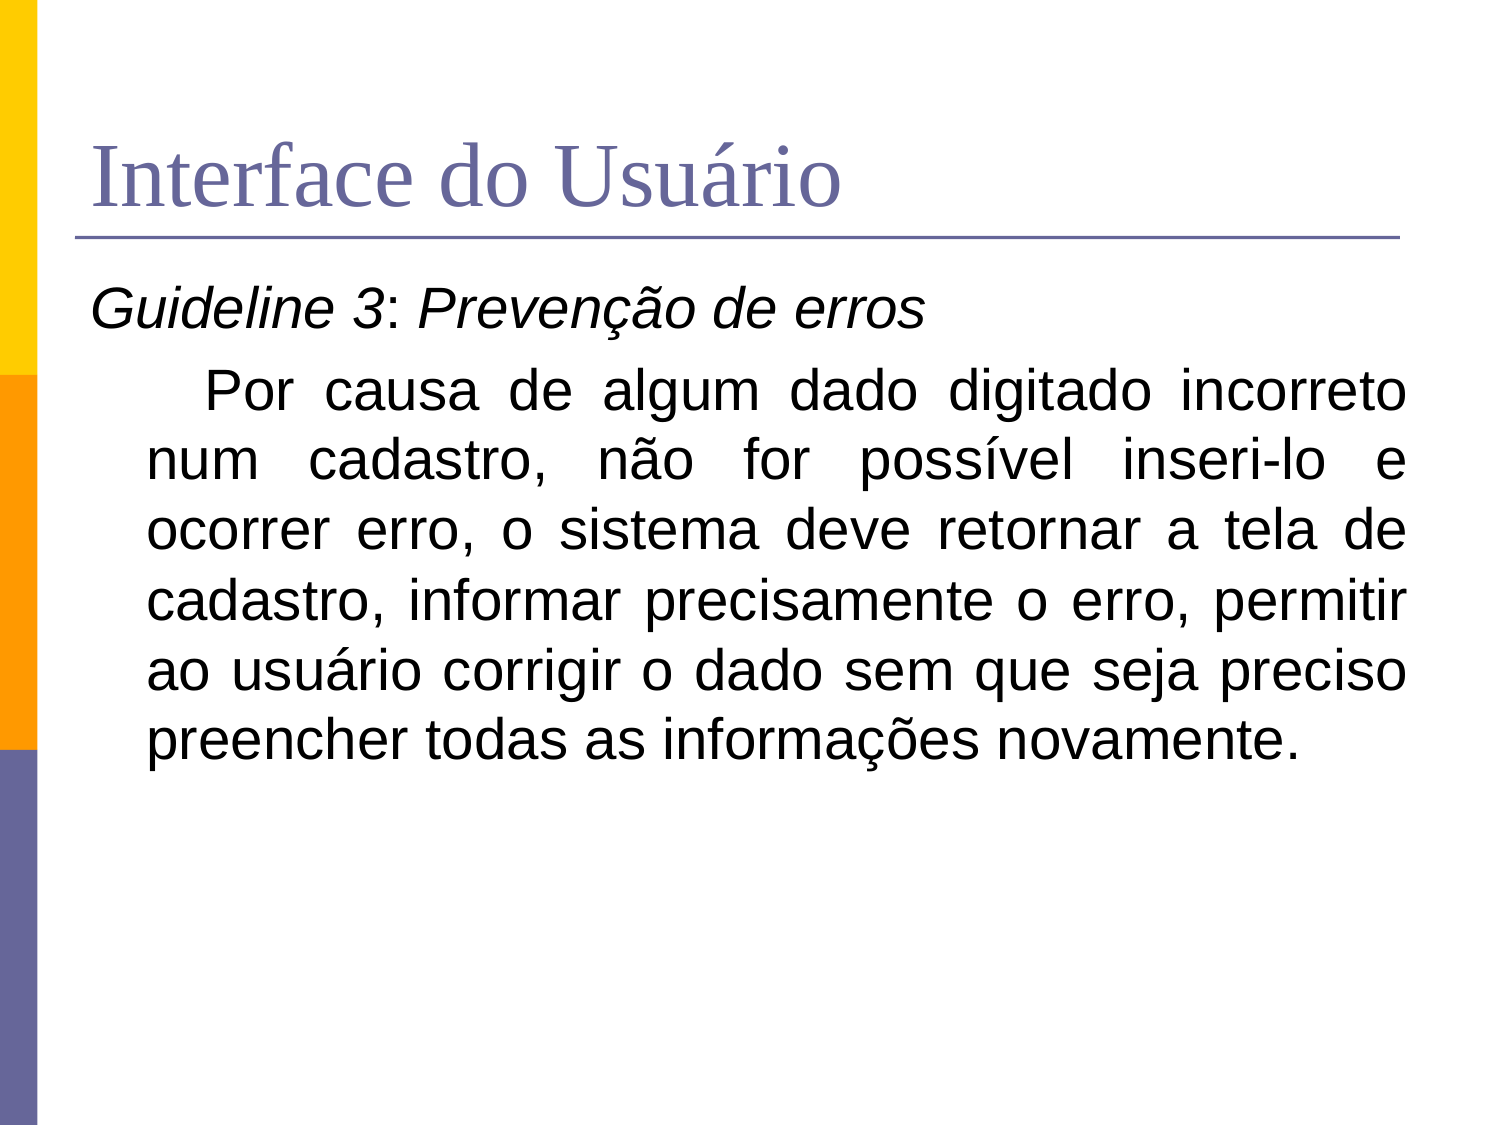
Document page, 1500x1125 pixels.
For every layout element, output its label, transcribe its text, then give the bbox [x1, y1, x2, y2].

title Interface do Usuário [74, 45, 1426, 233]
list Guideline 3: Prevenção de erros Por causa de algum dado digitado incorreto num cadastro, não for possível inseri-lo e ocorrer erro, o sistema deve retornar a tela de cadastro, informar precisamente o erro, permitir ao usuário corrigir o dado sem que seja preciso preencher todas as informações novamente. [74, 262, 1426, 1006]
